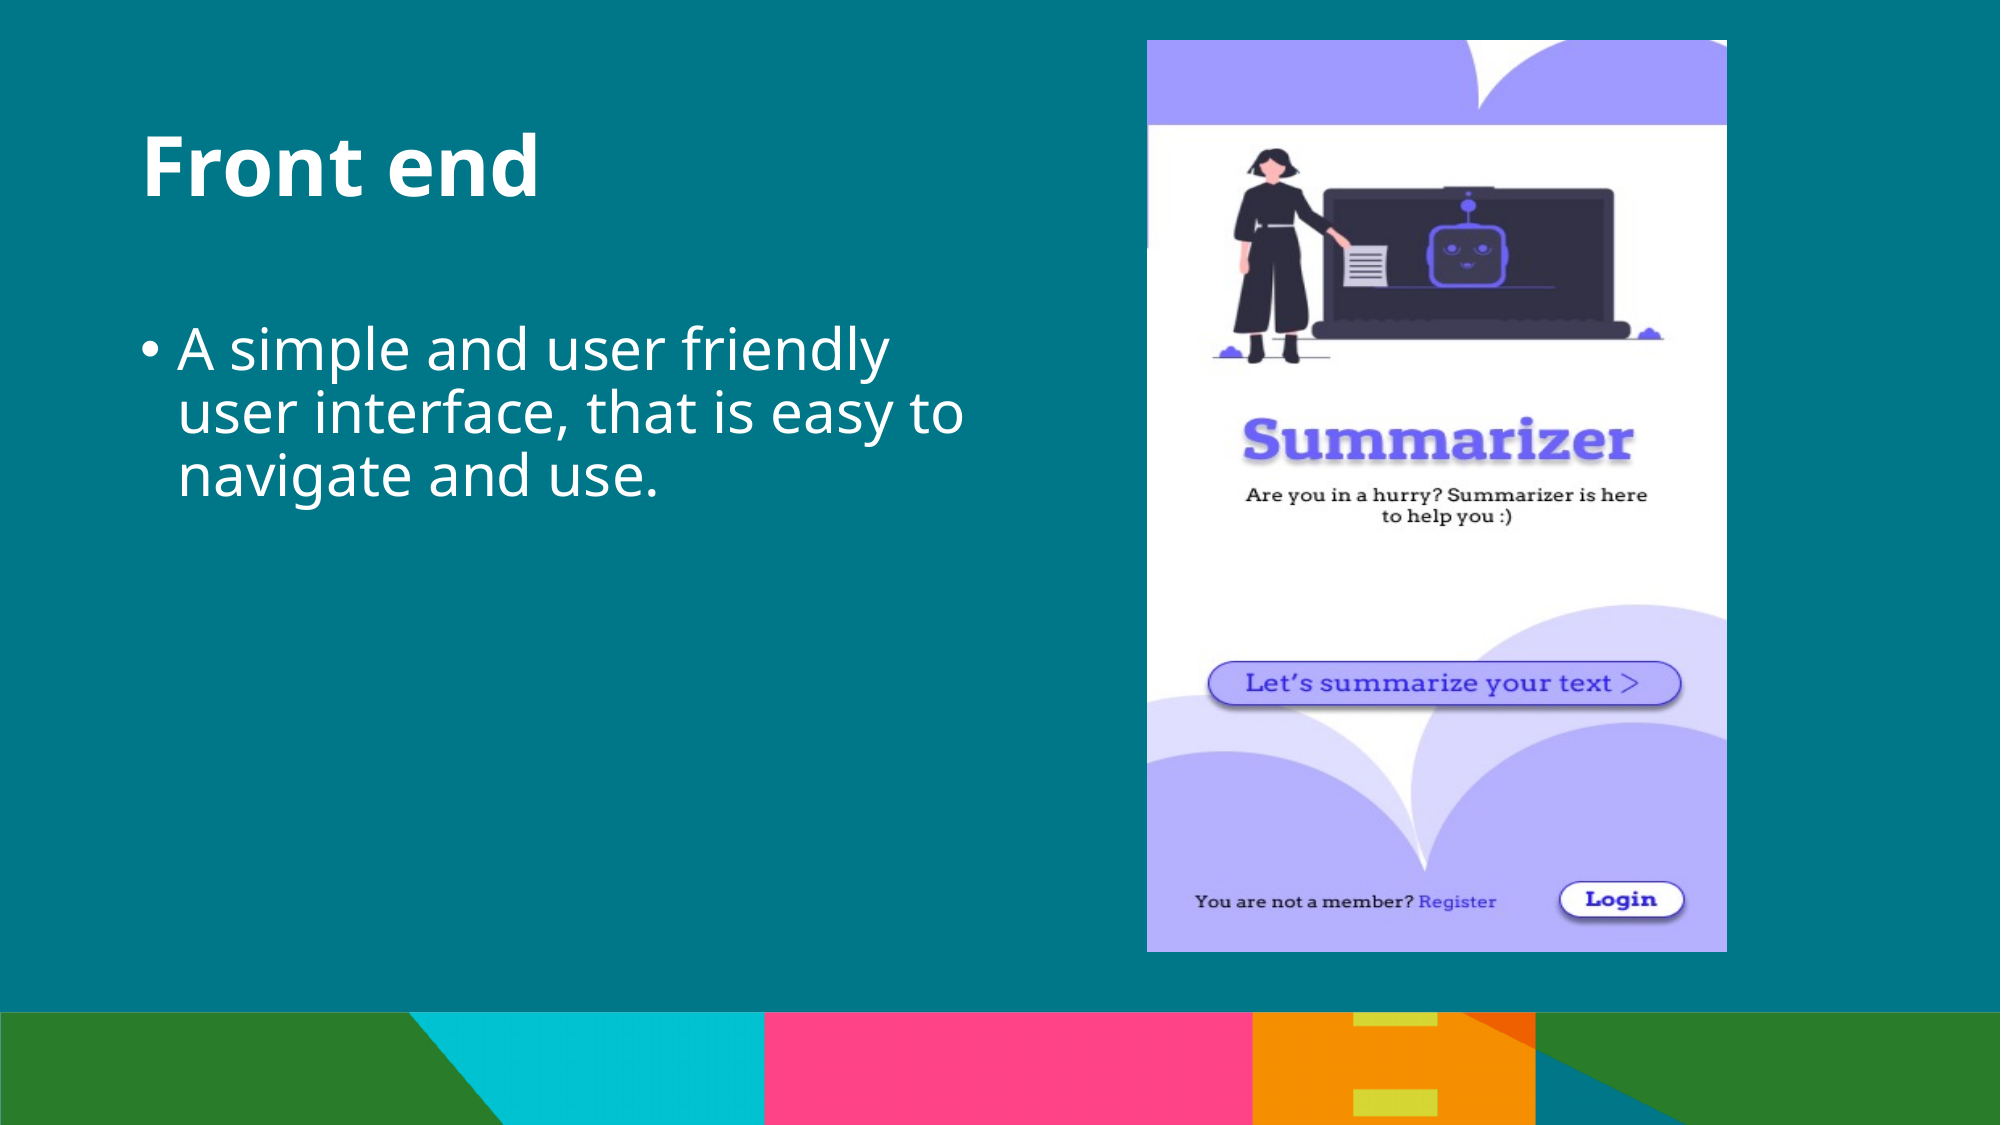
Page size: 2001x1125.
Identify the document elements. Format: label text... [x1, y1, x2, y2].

picture [2, 1013, 2000, 1125]
picture [1146, 40, 1727, 952]
list A simple and user friendly user interface, that is easy to navigate and use. [125, 312, 1000, 850]
title Front end [125, 117, 1000, 312]
